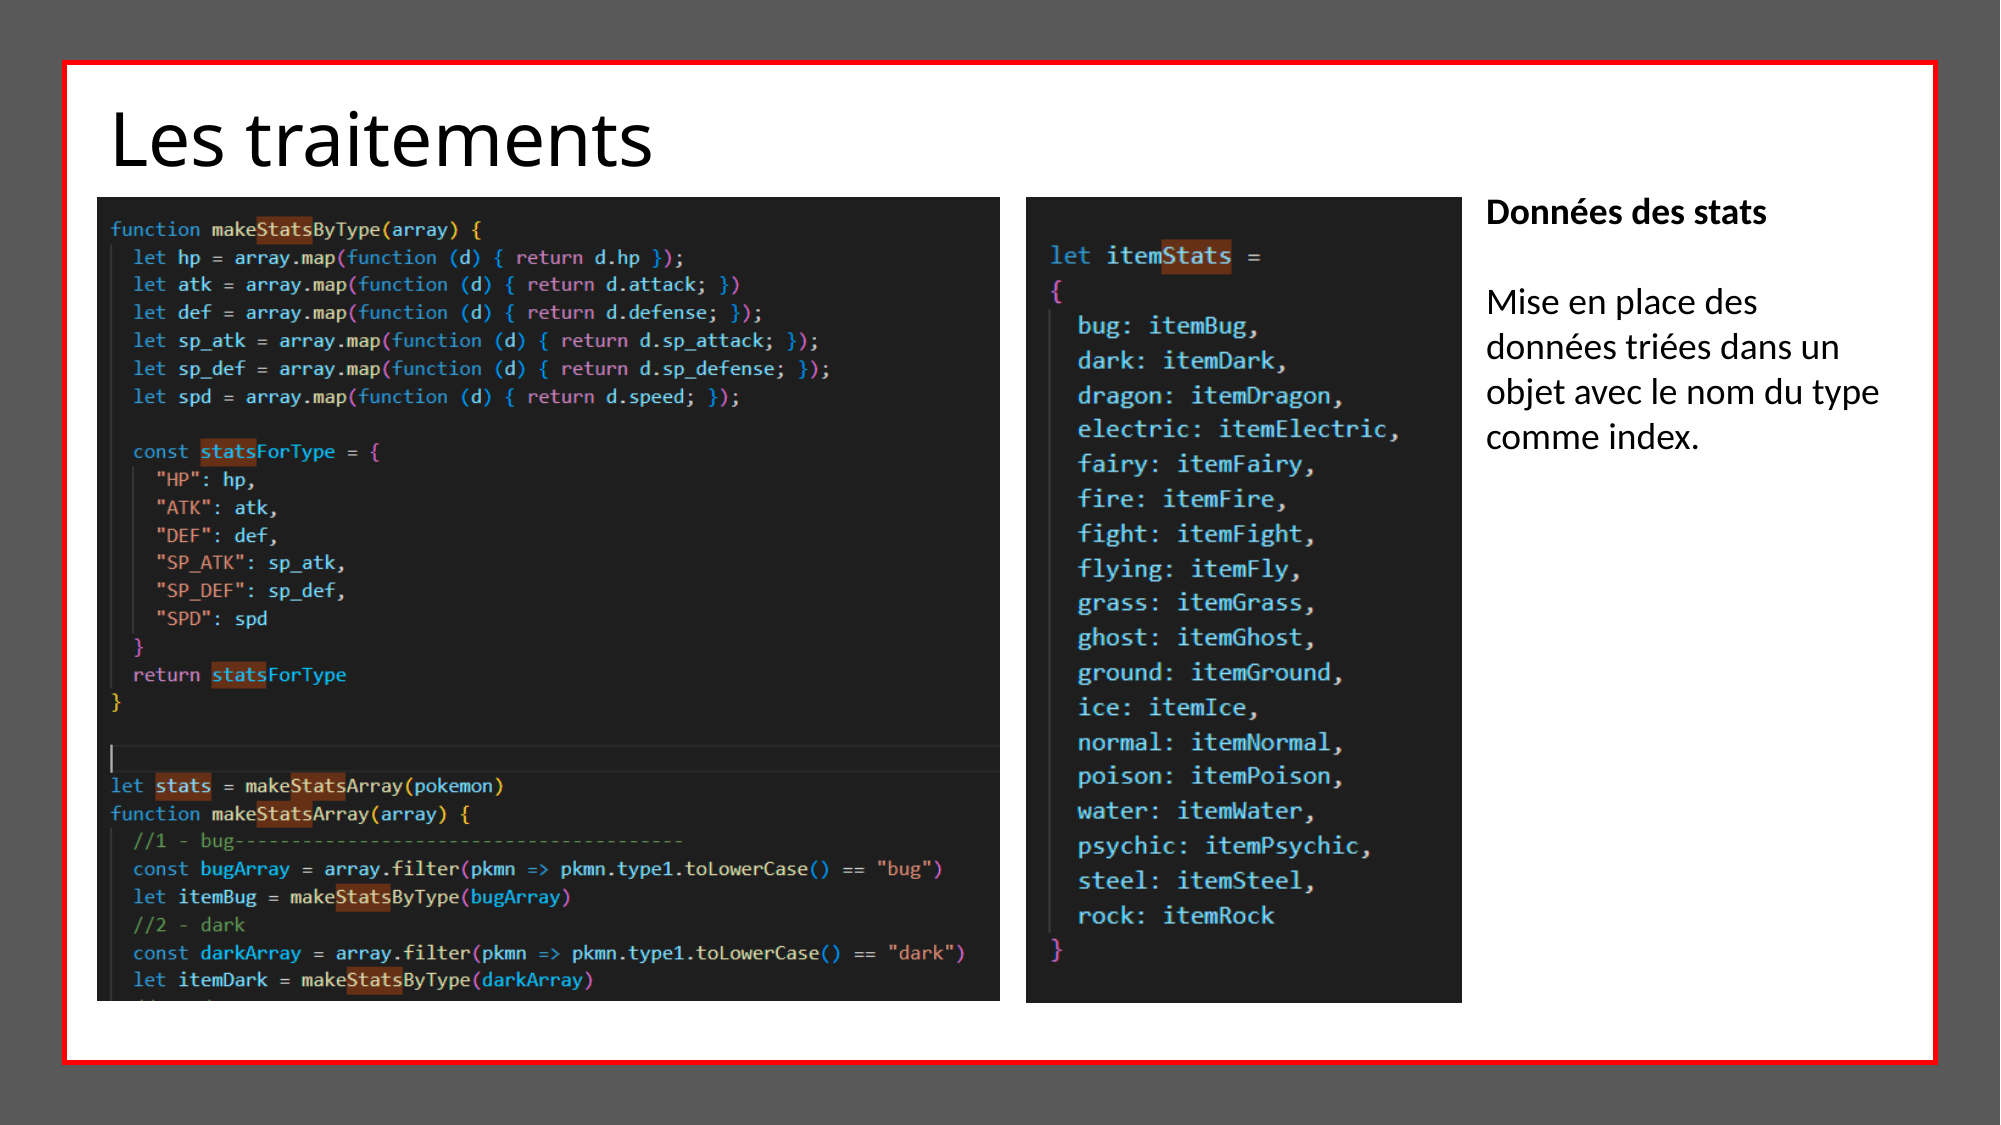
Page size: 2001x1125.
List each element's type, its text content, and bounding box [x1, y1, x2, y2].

text_box [0, 0, 2000, 1125]
picture [1026, 197, 1462, 1003]
text_box Données des stats Mise en place des données triées dans un objet avec le nom du type comme index. [1471, 179, 1906, 510]
picture [96, 197, 1000, 1001]
text_box [64, 61, 1936, 1063]
text_box Les traitements [94, 83, 1869, 189]
